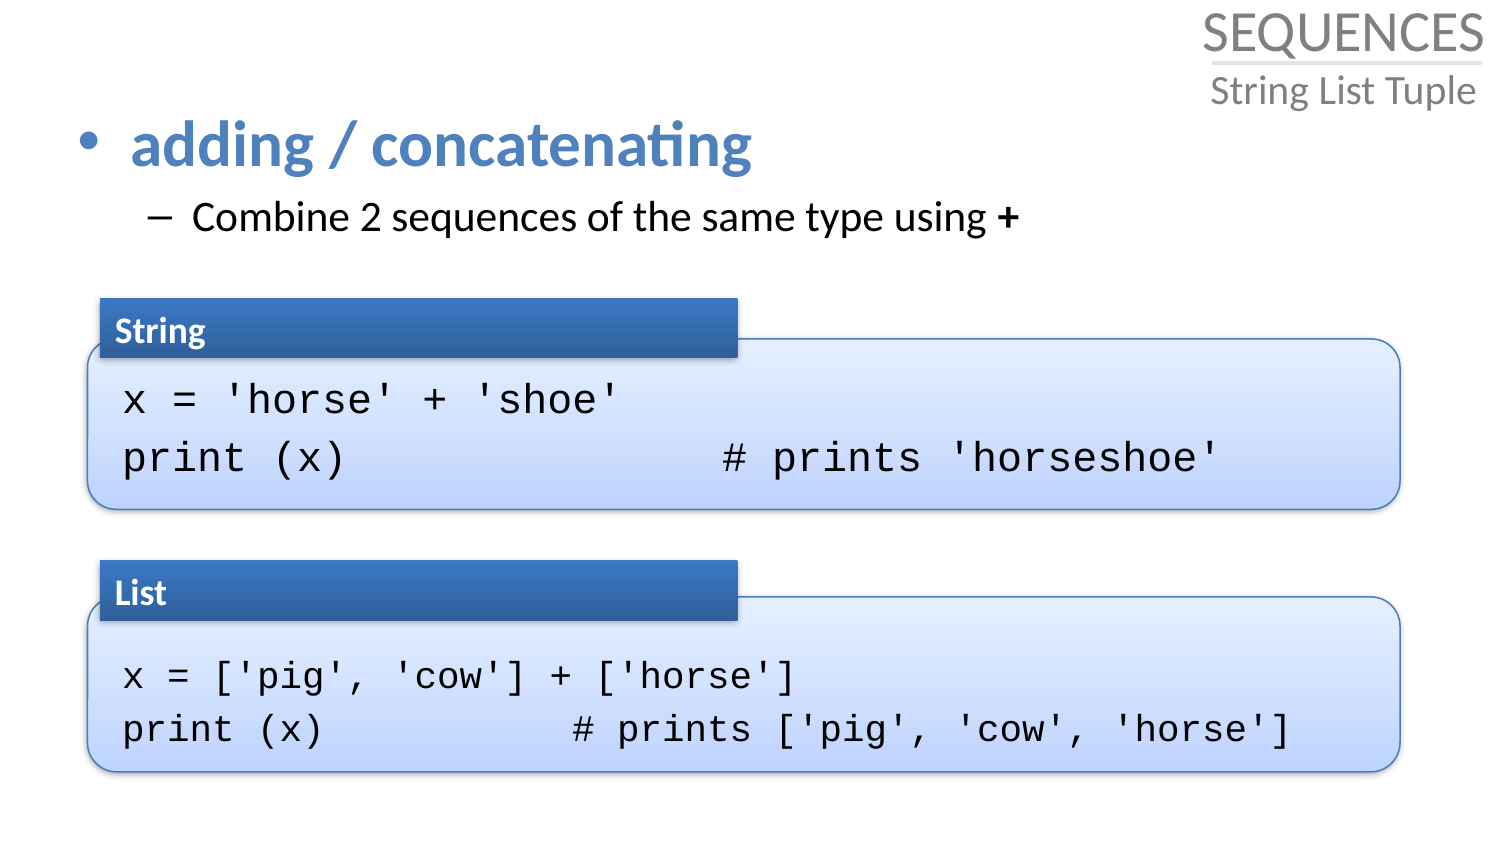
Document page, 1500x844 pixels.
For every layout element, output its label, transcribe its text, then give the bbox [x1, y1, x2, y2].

list adding / concatenating Combine 2 sequences of the same type using + [62, 93, 1413, 249]
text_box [87, 297, 1401, 510]
title SEQUENCES String List Tuple [1175, 0, 1500, 110]
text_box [87, 560, 1401, 785]
